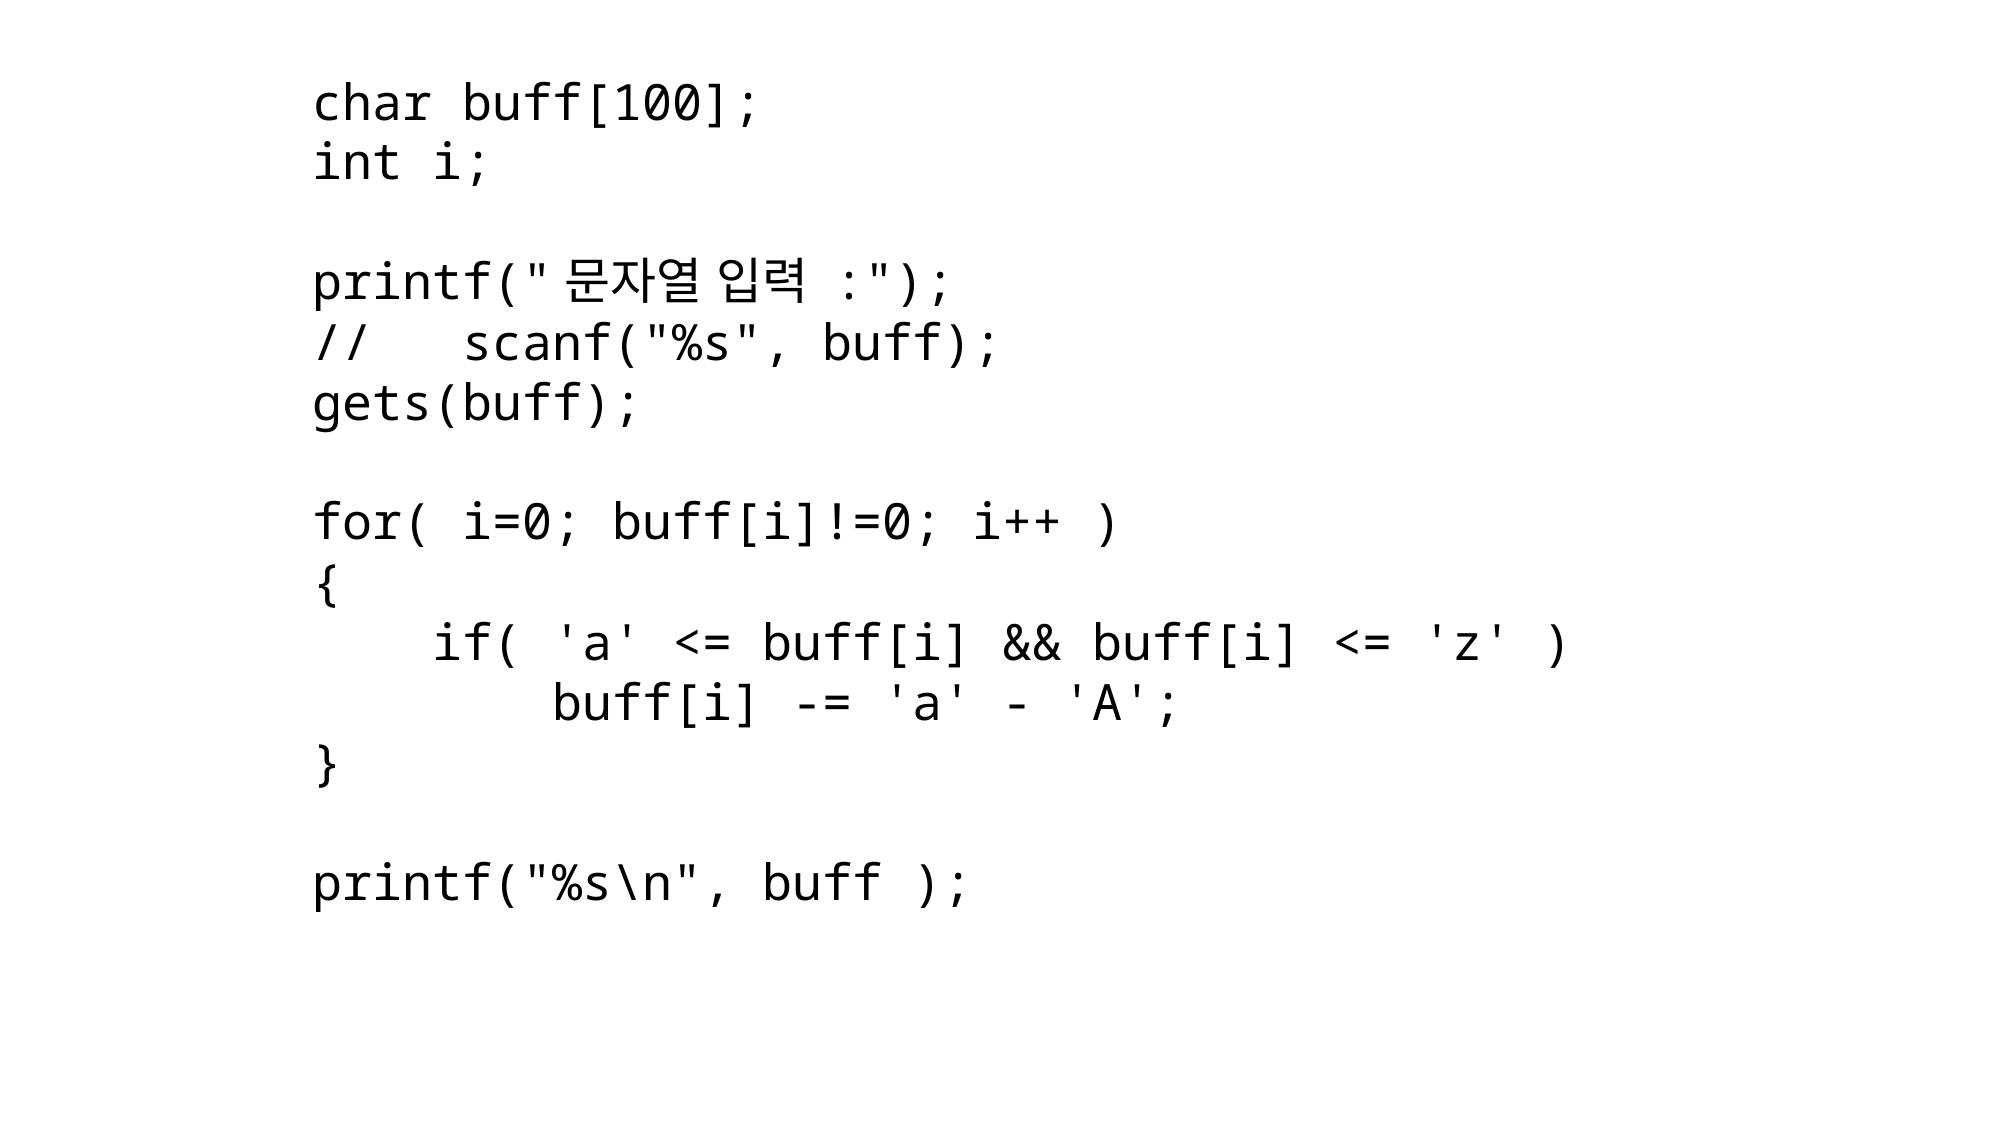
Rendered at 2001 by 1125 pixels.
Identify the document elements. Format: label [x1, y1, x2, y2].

text_box [297, 62, 1588, 918]
